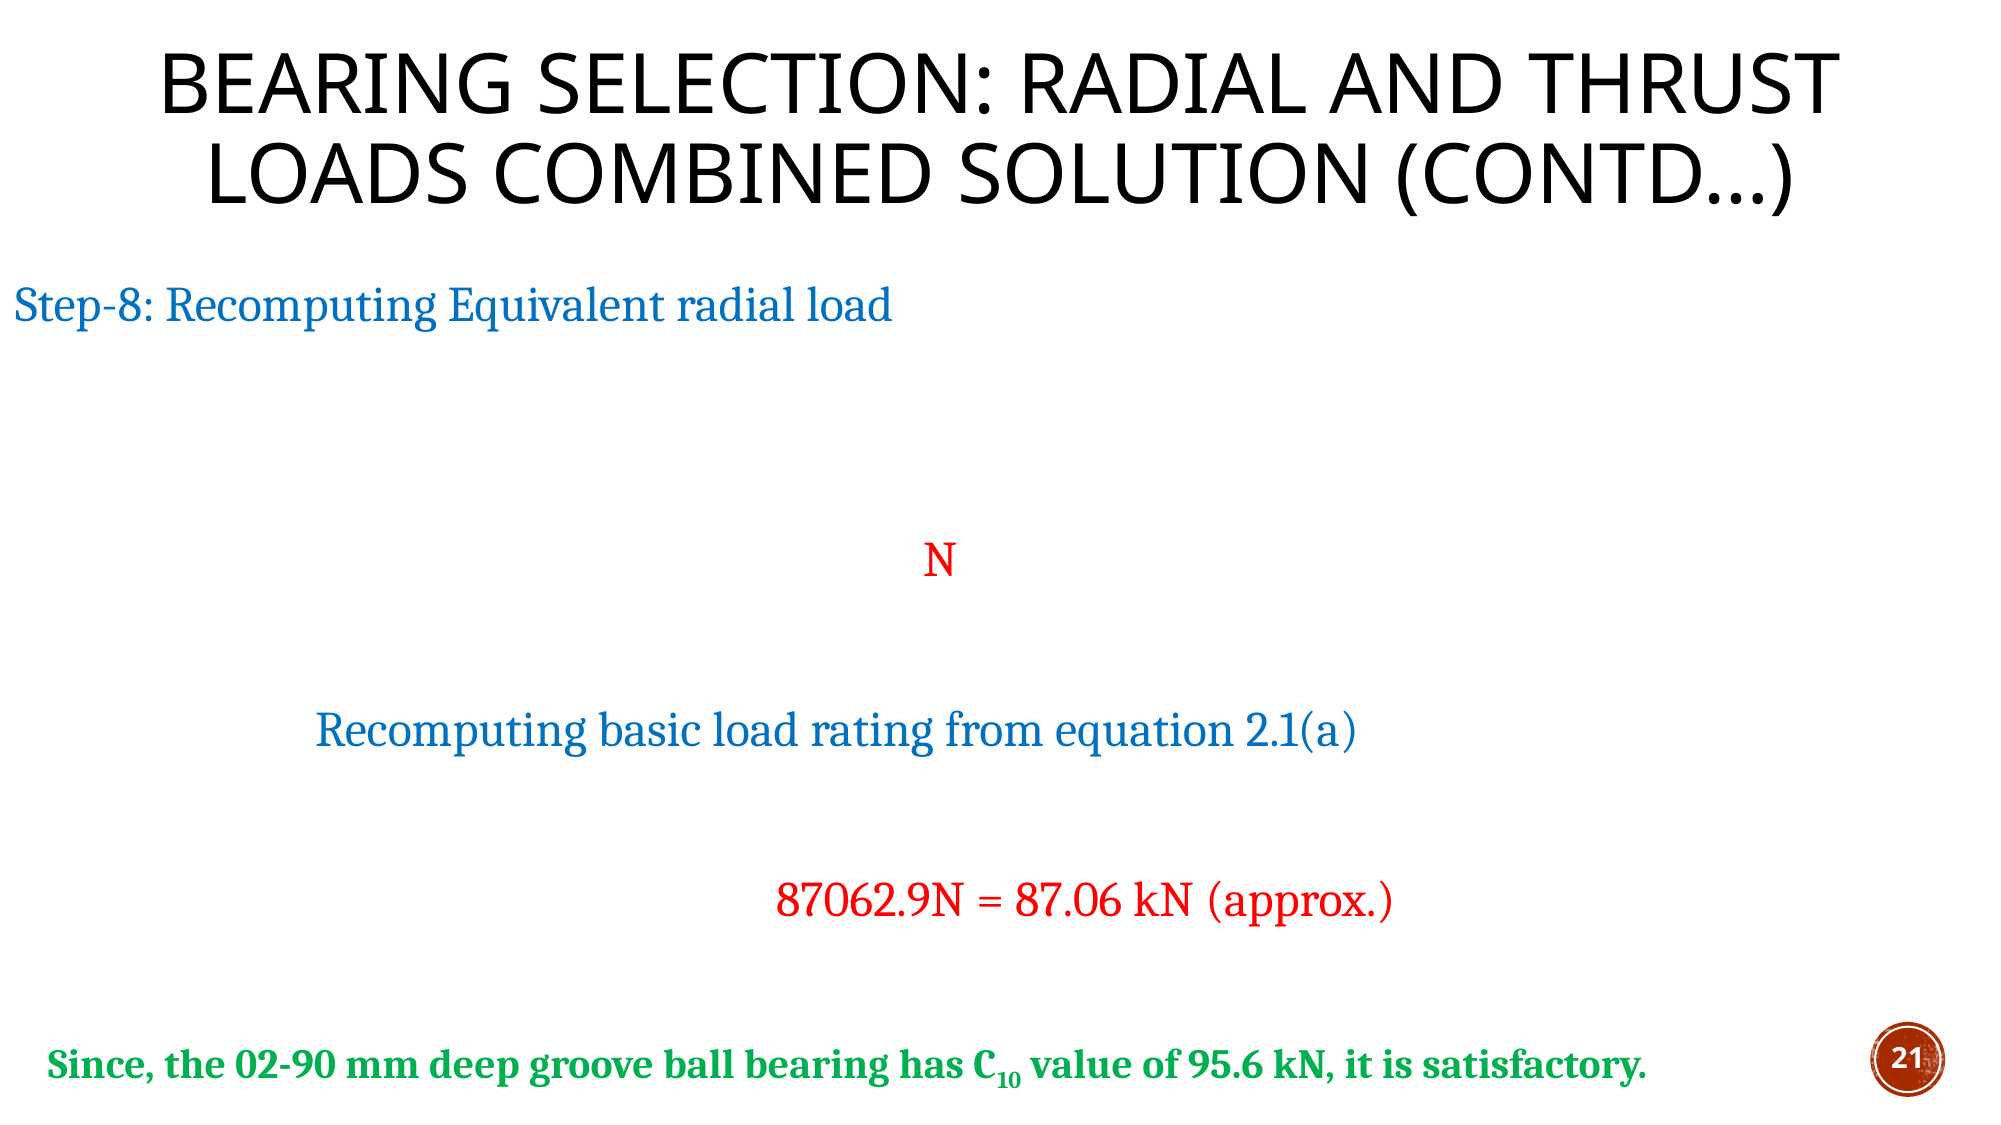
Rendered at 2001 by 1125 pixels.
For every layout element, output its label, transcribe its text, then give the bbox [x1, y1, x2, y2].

title BEARING SELECTION: Radial and Thrust Loads combined Solution (Contd…) [0, 0, 2000, 264]
slide_number 21 [1855, 1028, 1961, 1089]
text_box Since, the 02-90 mm deep groove ball bearing has C10 value of 95.6 kN, it is satisfactory. [33, 1028, 1663, 1101]
